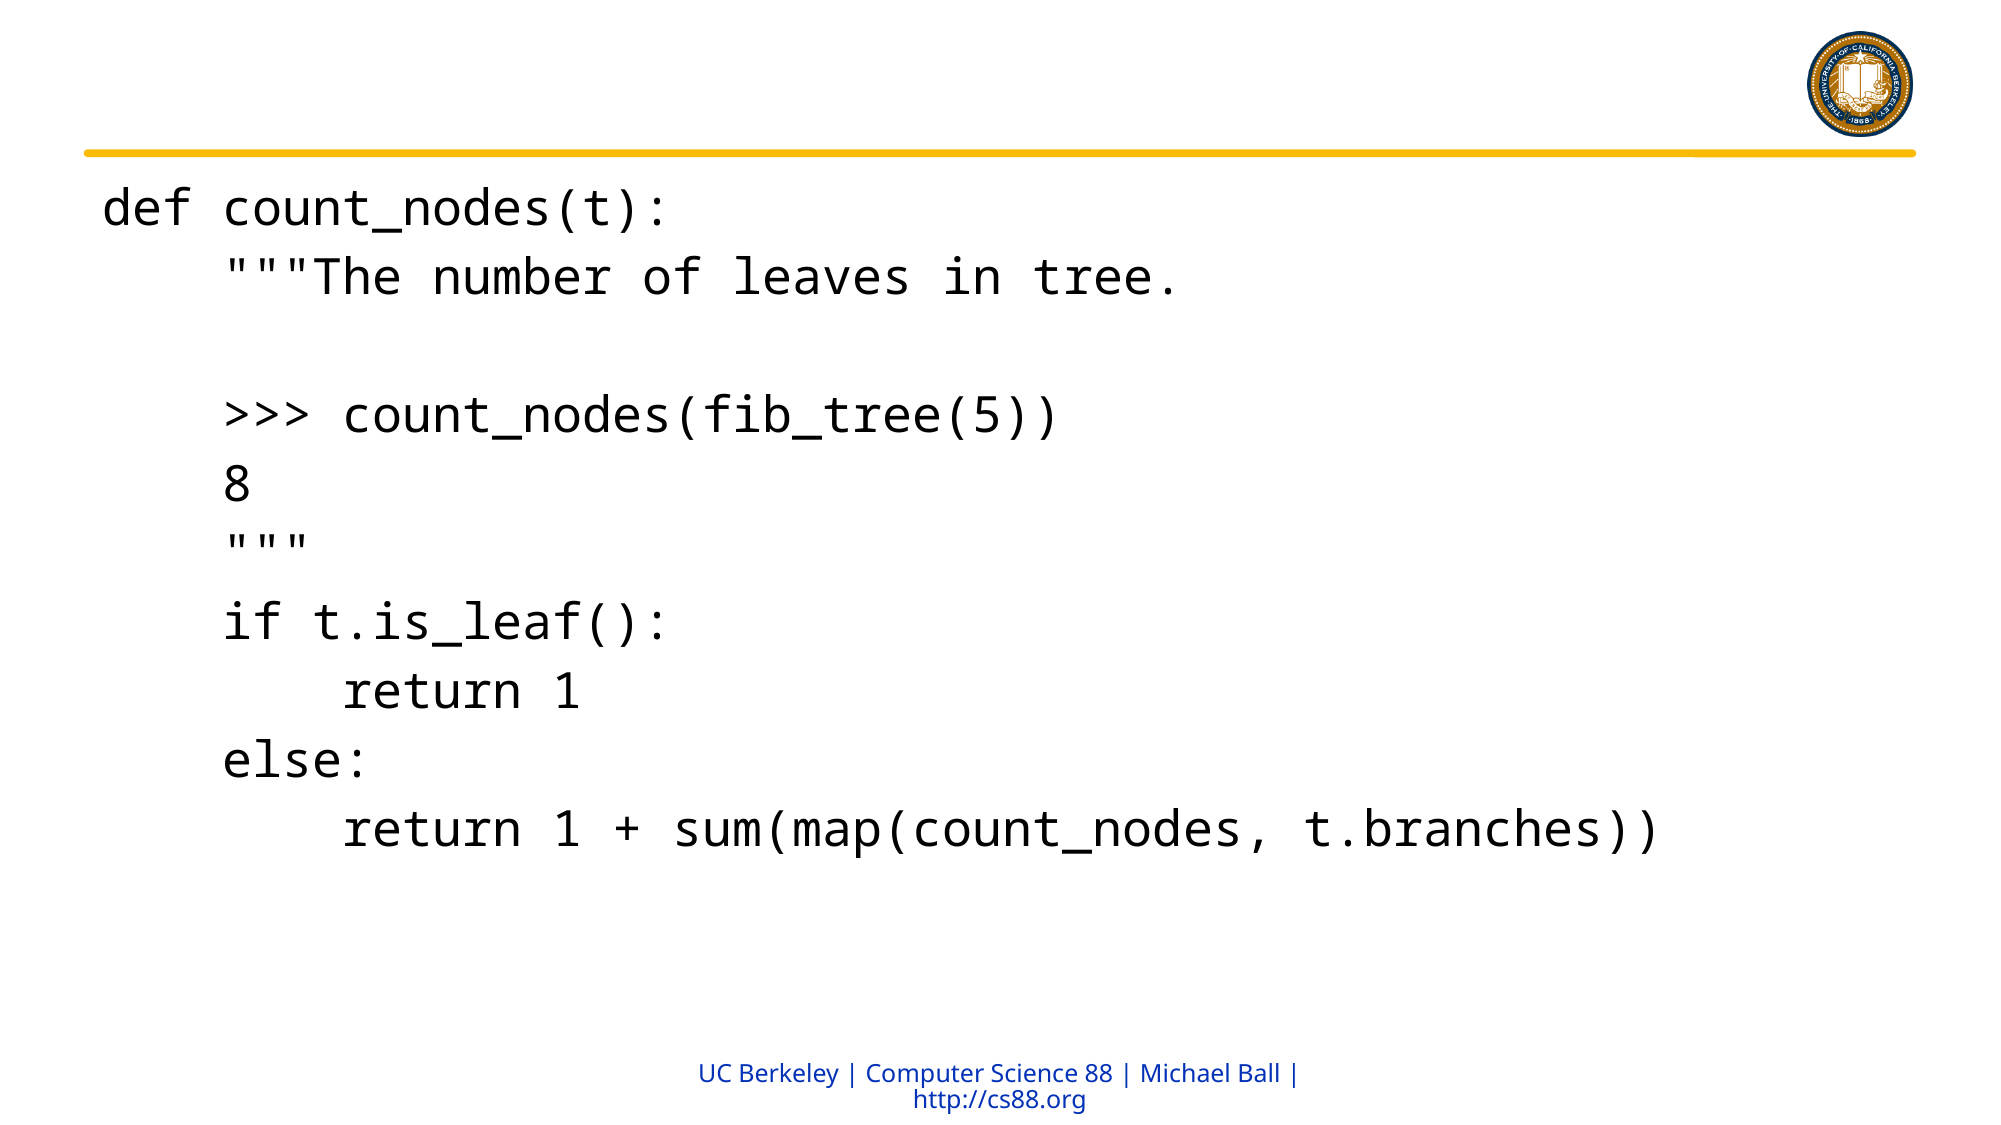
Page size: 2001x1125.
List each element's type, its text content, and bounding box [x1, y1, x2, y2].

list def count_nodes(t): """The number of leaves in tree. >>> count_nodes(fib_tree(5)) 8 """ if t.is_leaf(): return 1 else: return 1 + sum(map(count_nodes, t.branches)) [87, 174, 1913, 1038]
picture [1807, 31, 1913, 137]
